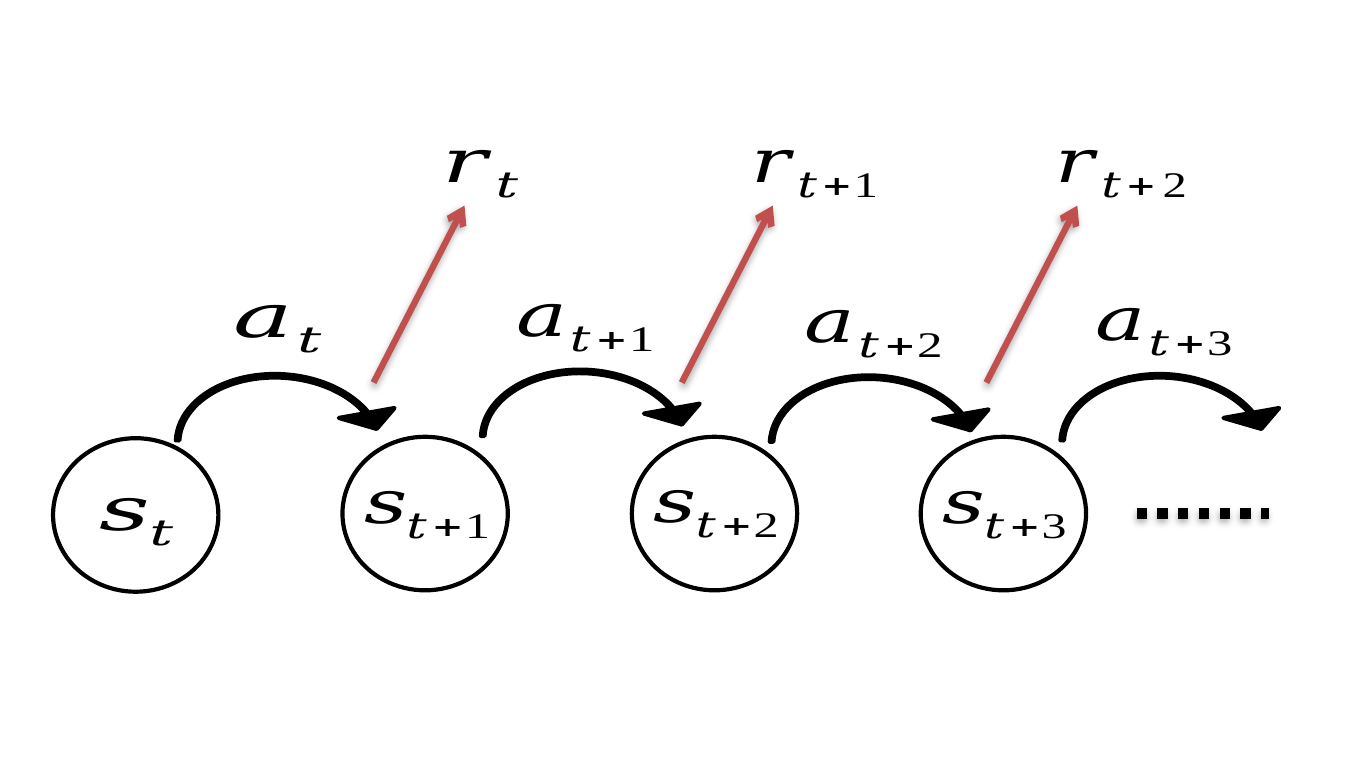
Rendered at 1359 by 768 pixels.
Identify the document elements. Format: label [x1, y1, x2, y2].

text_box [920, 436, 1087, 591]
text_box [453, 283, 715, 542]
text_box [373, 129, 524, 383]
text_box [148, 284, 410, 546]
text_box [342, 436, 509, 591]
text_box [742, 289, 1004, 547]
text_box [681, 129, 881, 383]
text_box [986, 129, 1185, 383]
text_box [1033, 287, 1295, 546]
text_box [631, 436, 798, 591]
text_box [52, 437, 219, 592]
